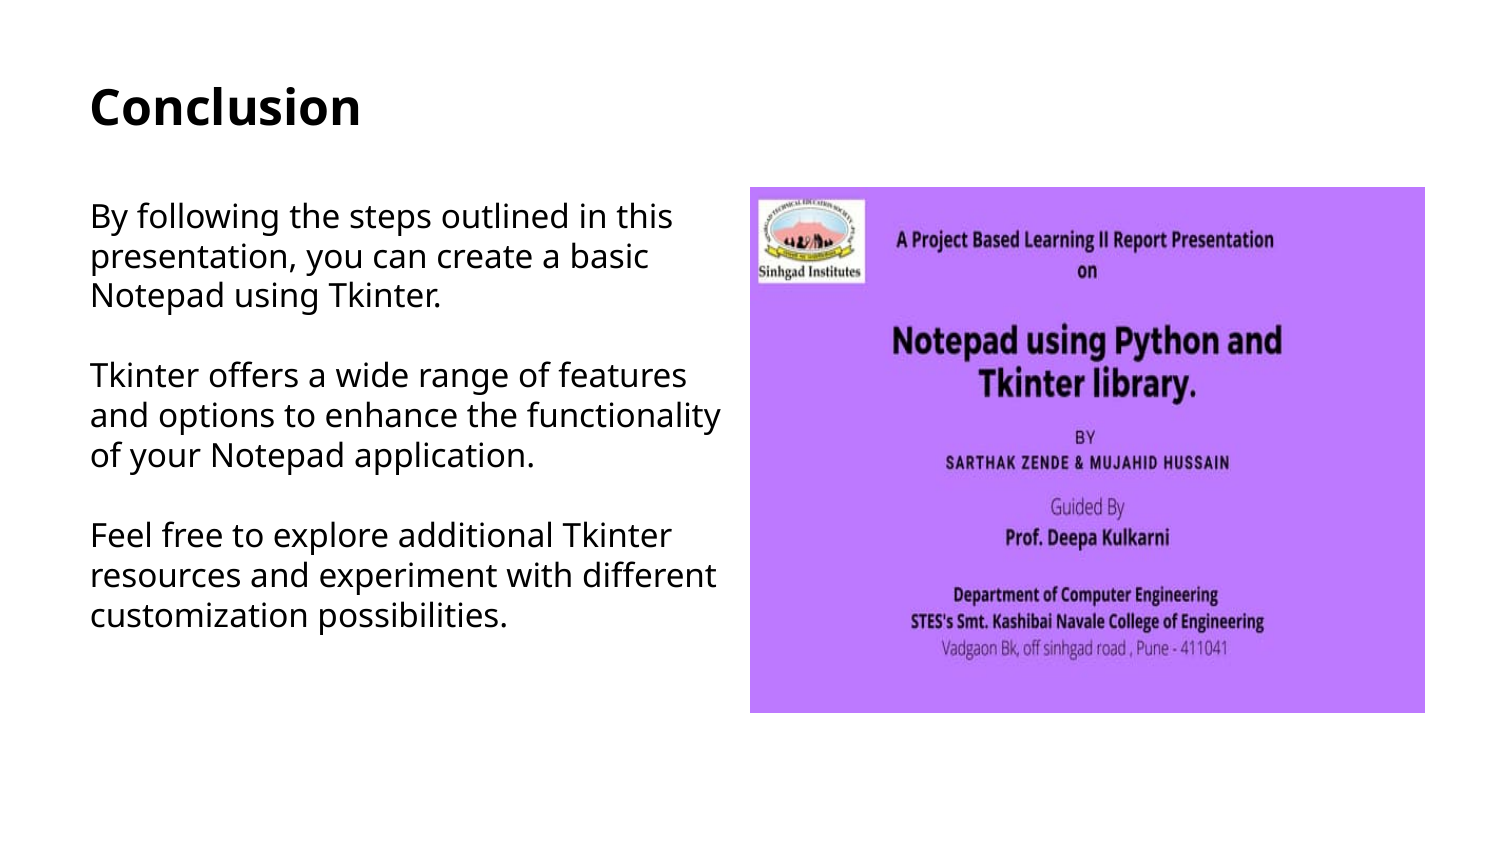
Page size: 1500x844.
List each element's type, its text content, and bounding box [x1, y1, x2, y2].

text_box By following the steps outlined in this presentation, you can create a basic Notepad using Tkinter. Tkinter offers a wide range of features and options to enhance the functionality of your Notepad application. Feel free to explore additional Tkinter resources and experiment with different customization possibilities. [74, 187, 749, 713]
text_box Conclusion [74, 37, 1425, 173]
picture [749, 187, 1425, 713]
